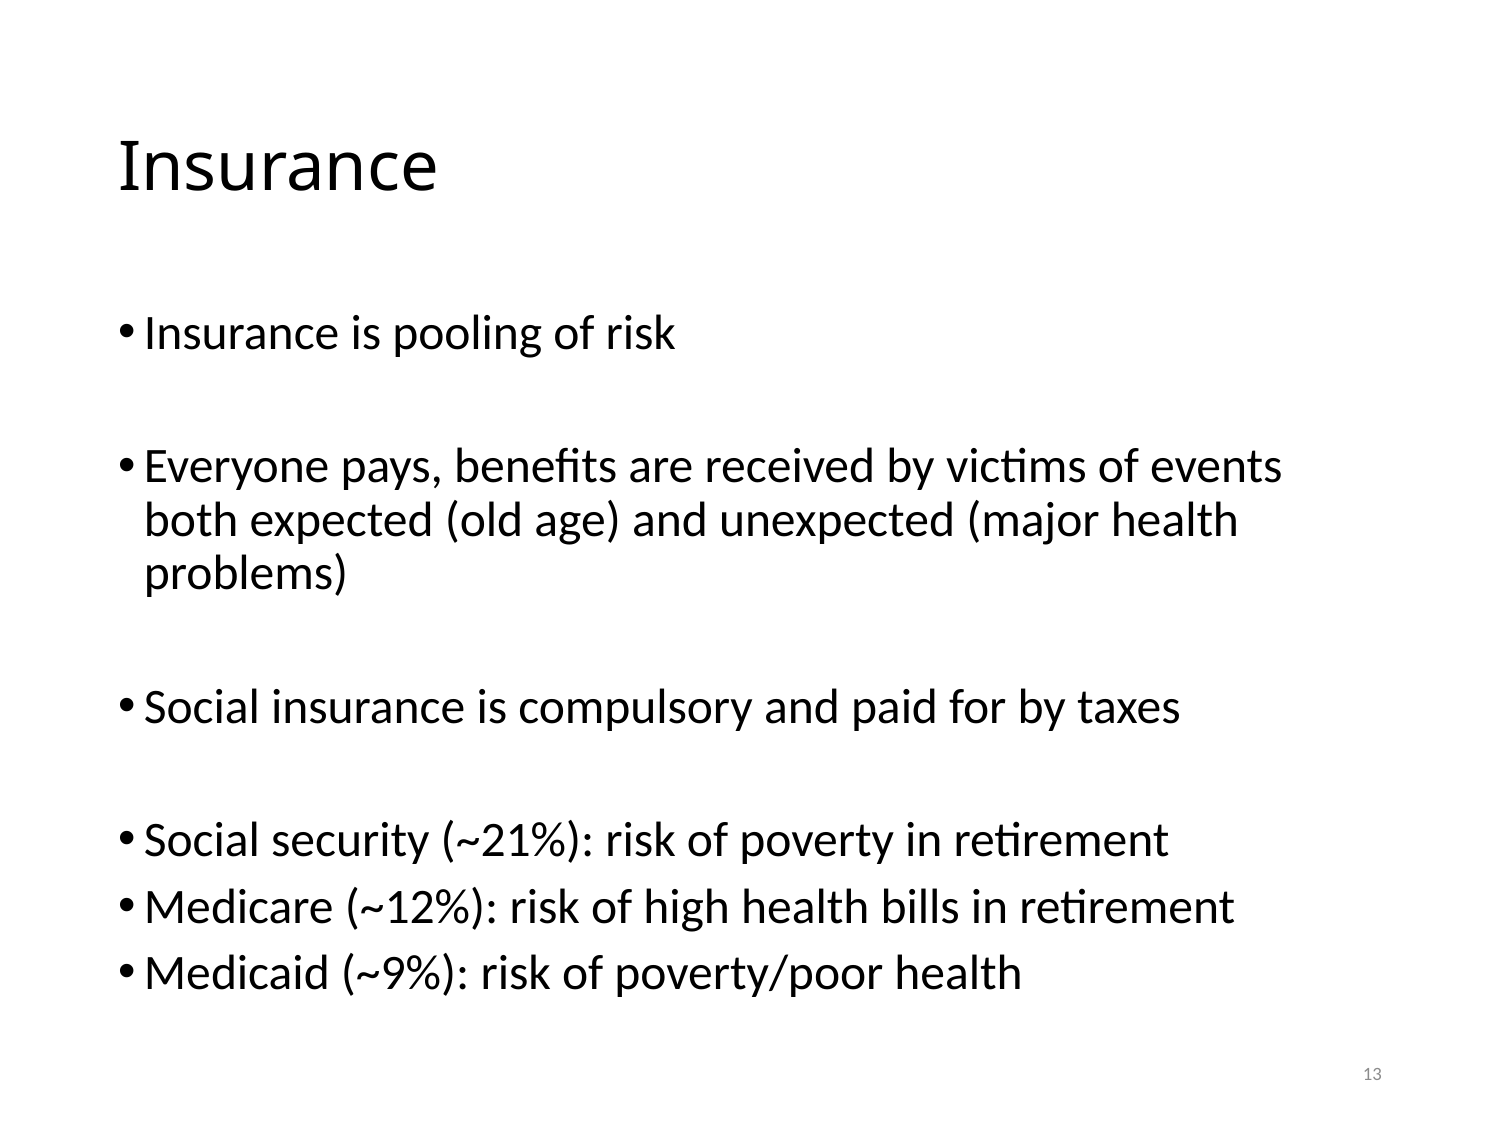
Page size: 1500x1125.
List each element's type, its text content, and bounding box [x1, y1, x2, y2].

title Insurance [103, 59, 1397, 278]
list Insurance is pooling of risk Everyone pays, benefits are received by victims of events both expected (old age) and unexpected (major health problems) Social insurance is compulsory and paid for by taxes Social security (~21%): risk of poverty in retirement Medicare (~12%): risk of high health bills in retirement Medicaid (~9%): risk of poverty/poor health [103, 299, 1397, 1014]
slide_number 13 [1059, 1042, 1397, 1103]
